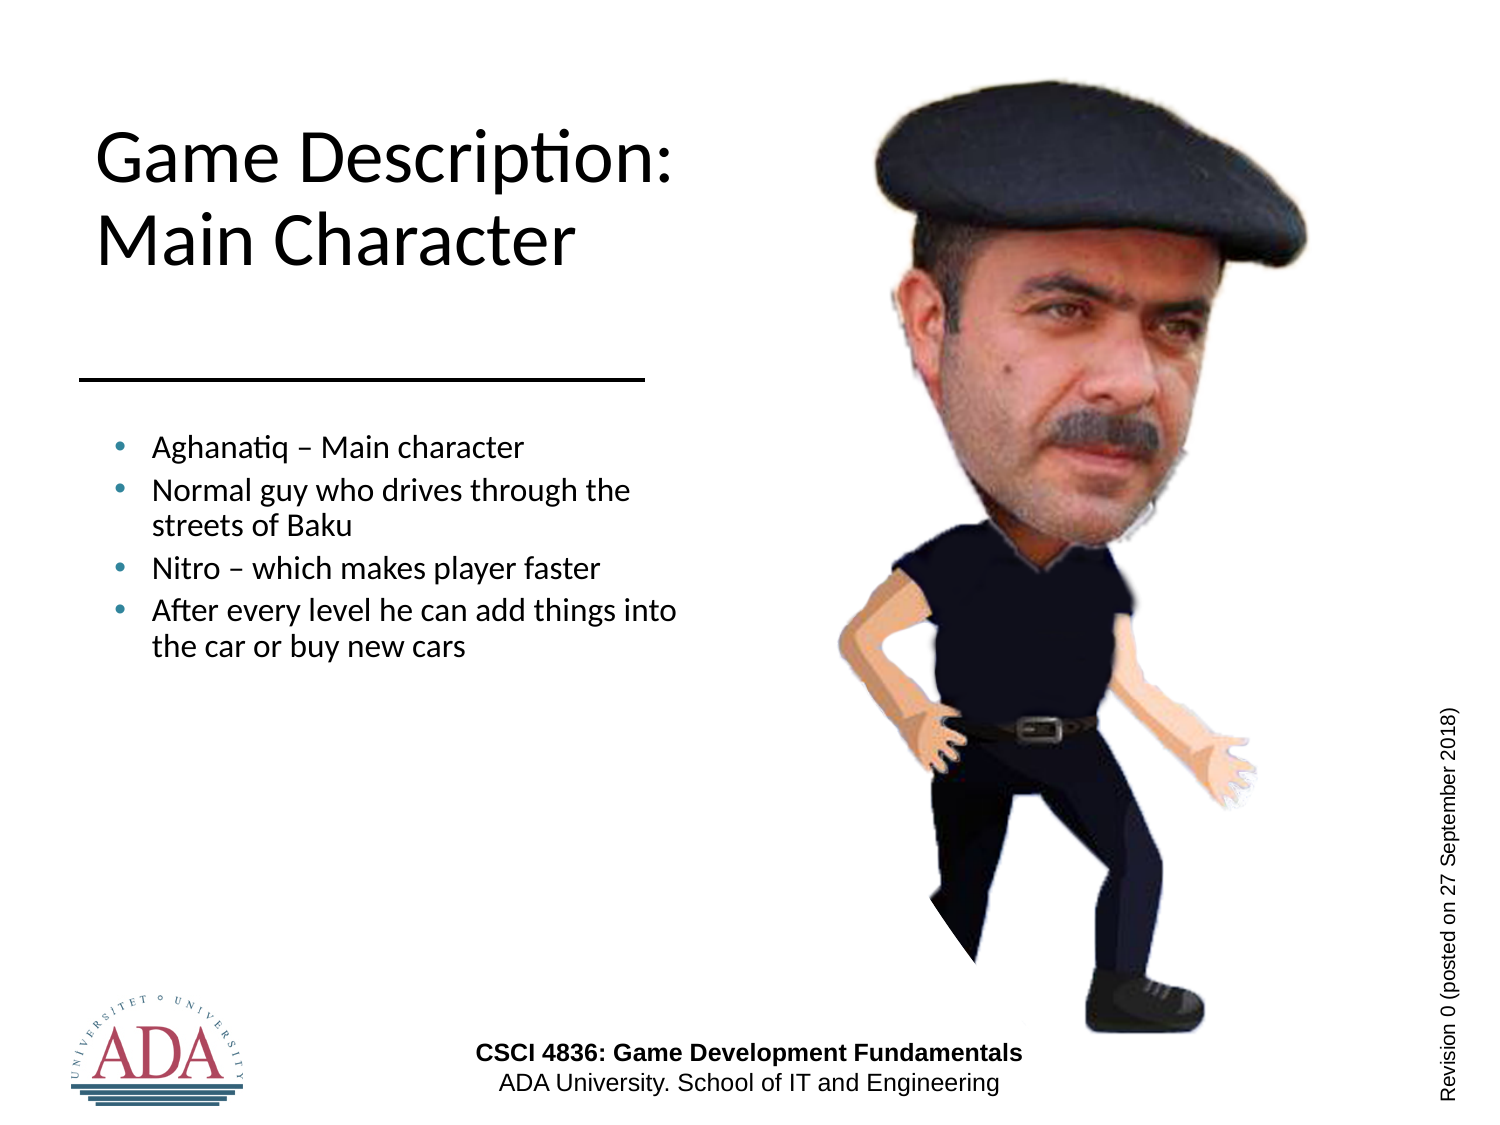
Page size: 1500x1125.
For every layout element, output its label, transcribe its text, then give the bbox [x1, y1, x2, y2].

picture [71, 995, 243, 1106]
title Game Description: Main Character [80, 59, 711, 338]
list Aghanatiq – Main character Normal guy who drives through the streets of Baku Nitro – which makes player faster After every level he can add things into the car or buy new cars [80, 422, 711, 991]
picture [722, 0, 1500, 1125]
